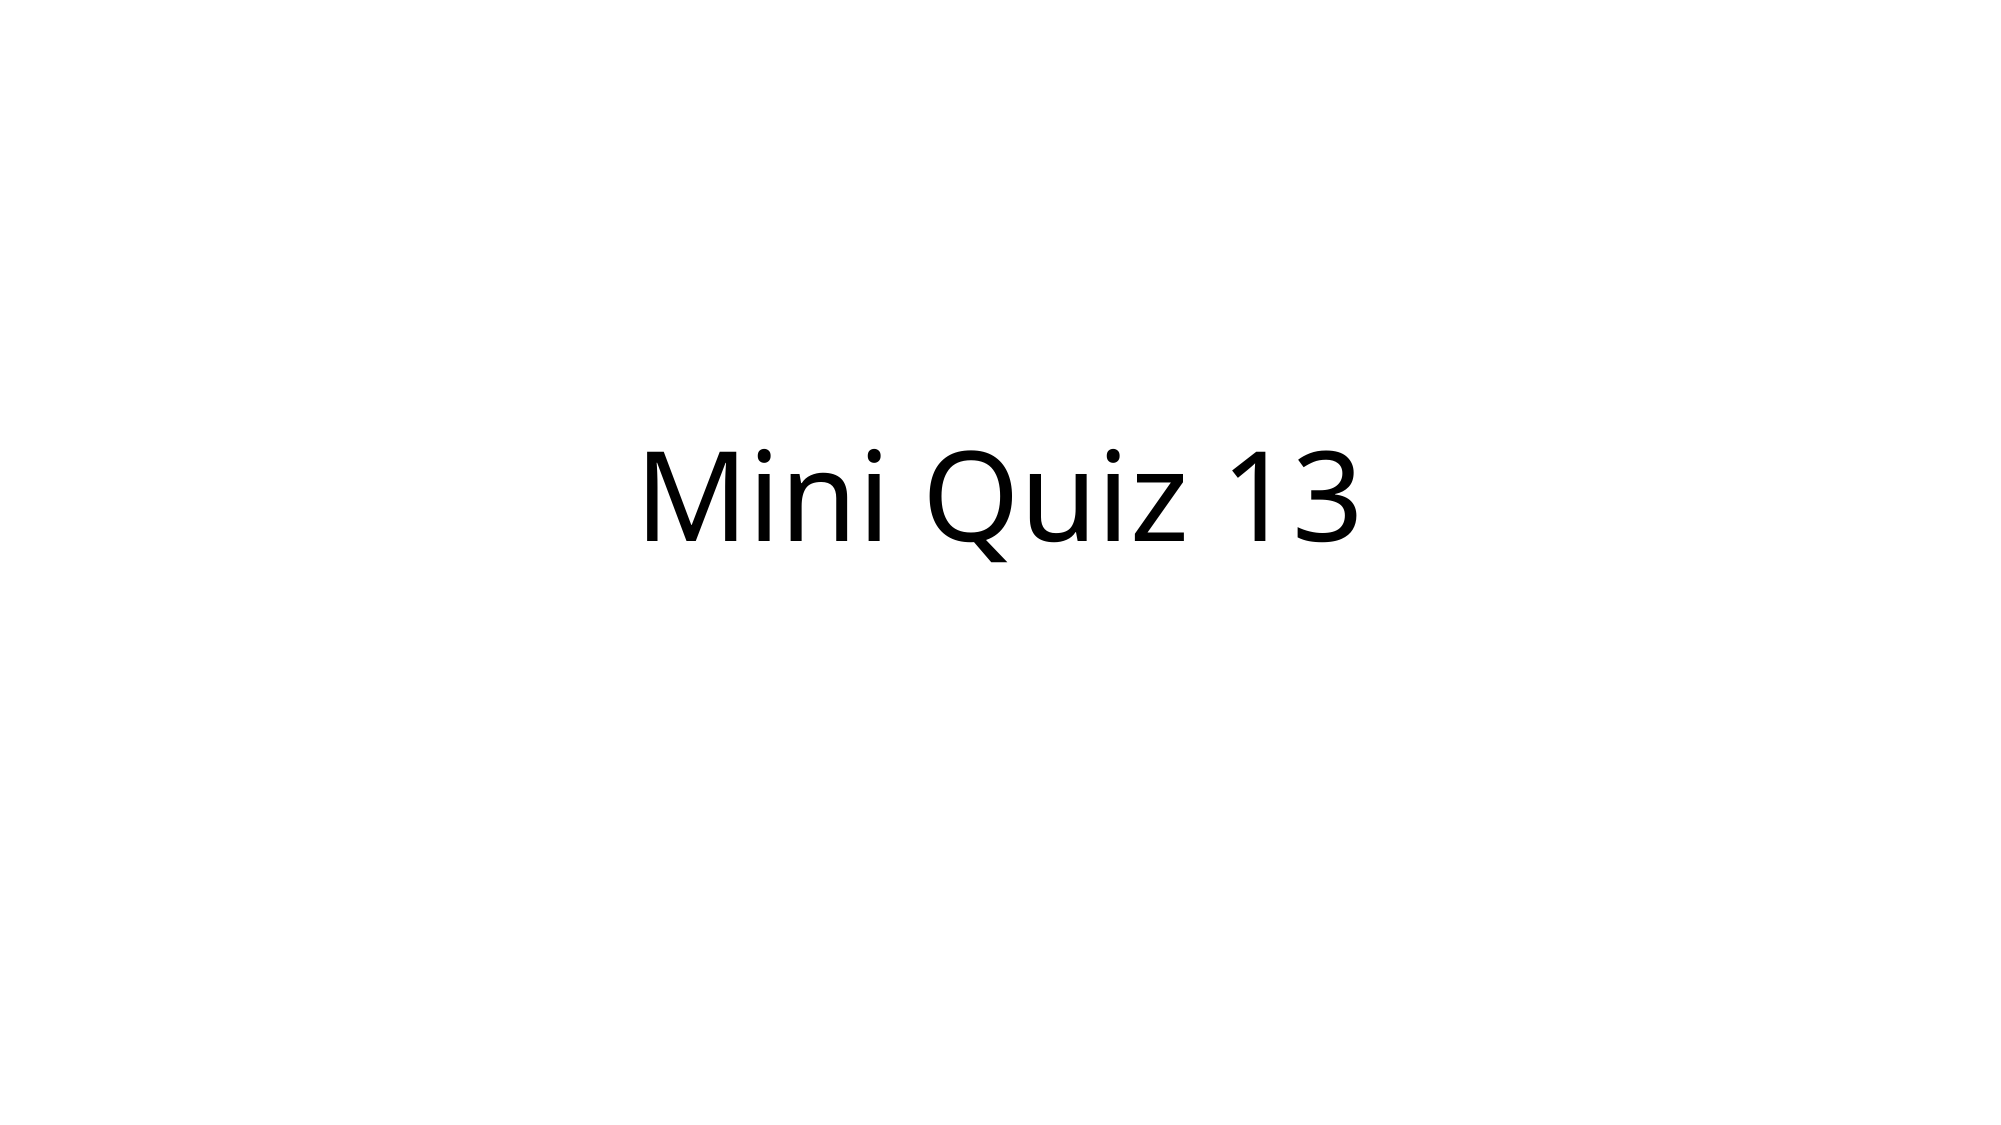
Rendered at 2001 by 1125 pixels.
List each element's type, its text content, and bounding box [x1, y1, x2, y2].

title Mini Quiz 13 [249, 184, 1750, 576]
